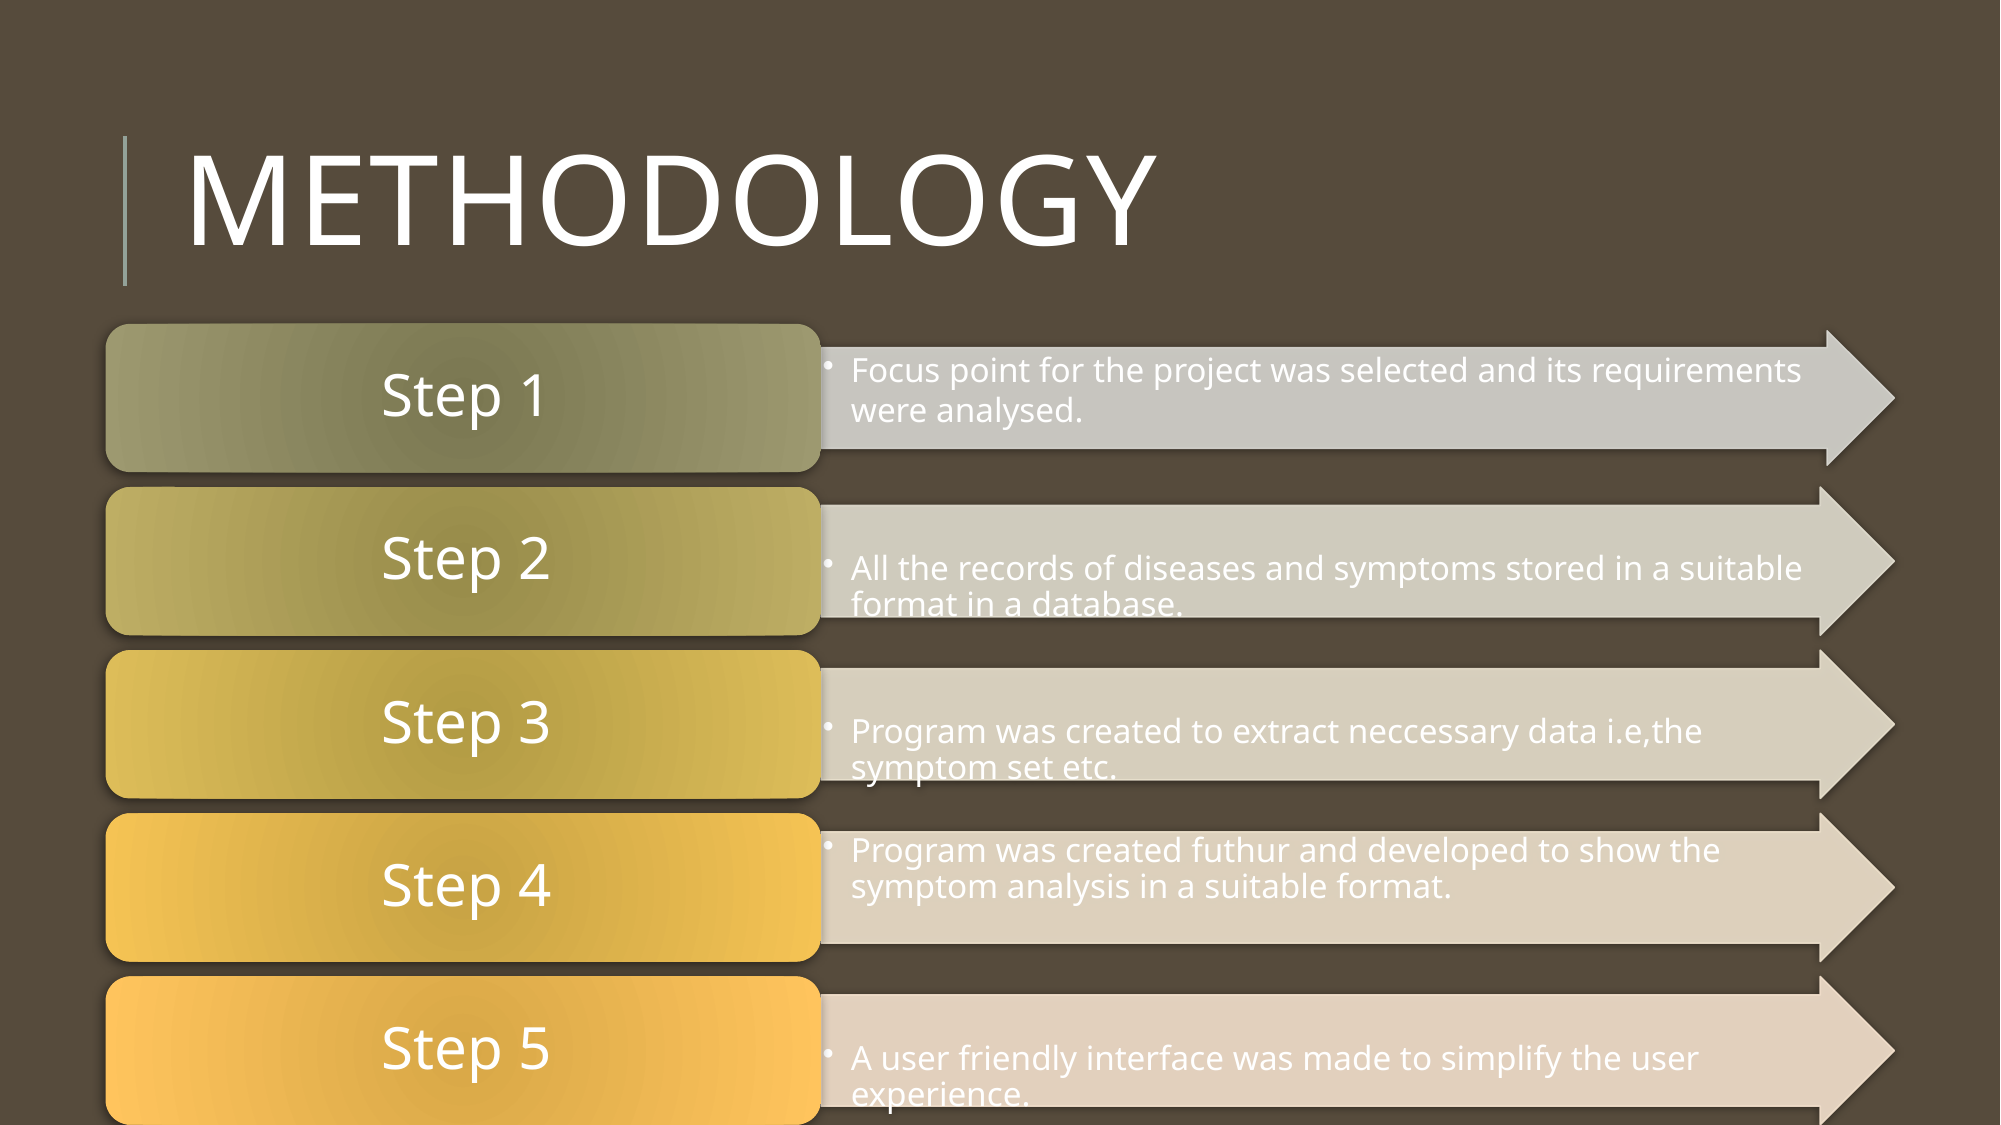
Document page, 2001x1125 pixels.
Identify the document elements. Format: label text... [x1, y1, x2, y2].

title Methodology [168, 109, 1763, 309]
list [105, 323, 1895, 1125]
